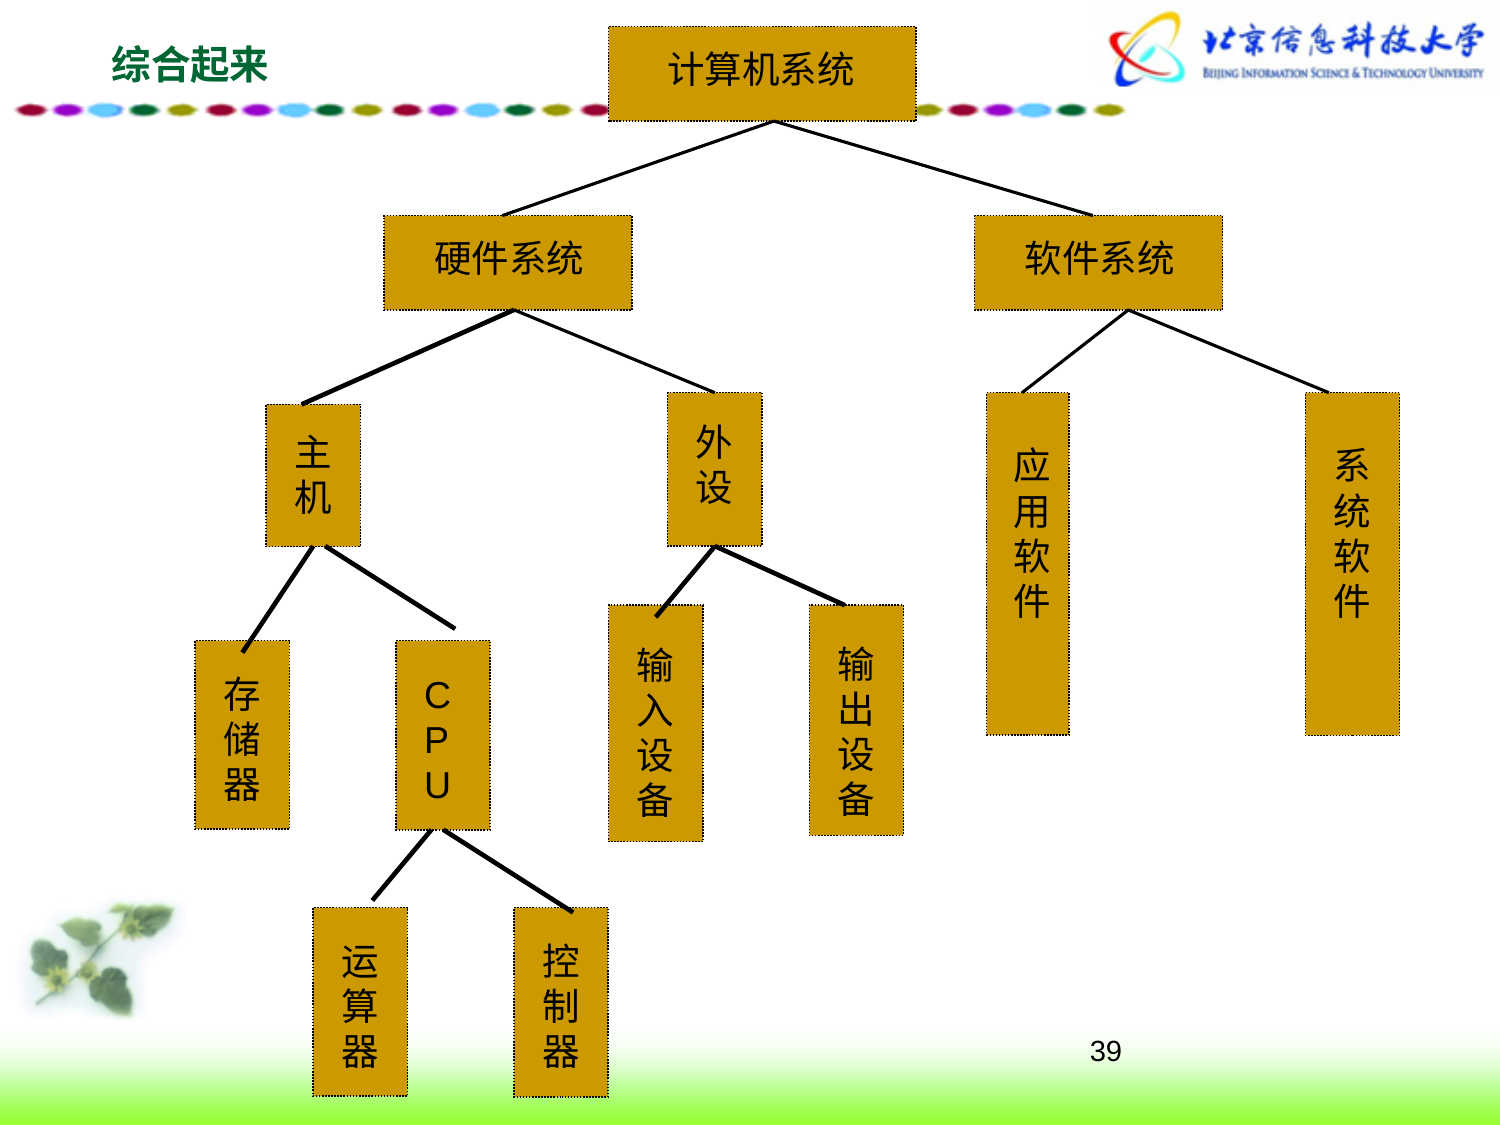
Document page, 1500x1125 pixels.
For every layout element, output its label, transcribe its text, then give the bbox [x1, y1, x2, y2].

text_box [383, 120, 772, 311]
title 综合起来 [96, 21, 402, 107]
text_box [1127, 309, 1400, 736]
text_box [513, 907, 609, 1098]
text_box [608, 604, 704, 842]
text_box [395, 640, 491, 831]
picture [0, 0, 1500, 1125]
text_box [265, 309, 515, 548]
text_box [608, 26, 917, 119]
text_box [986, 309, 1126, 736]
slide_number 39 [1074, 1024, 1400, 1103]
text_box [773, 120, 1223, 311]
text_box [667, 392, 763, 547]
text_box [809, 604, 904, 836]
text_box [312, 829, 432, 1097]
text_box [194, 640, 290, 830]
